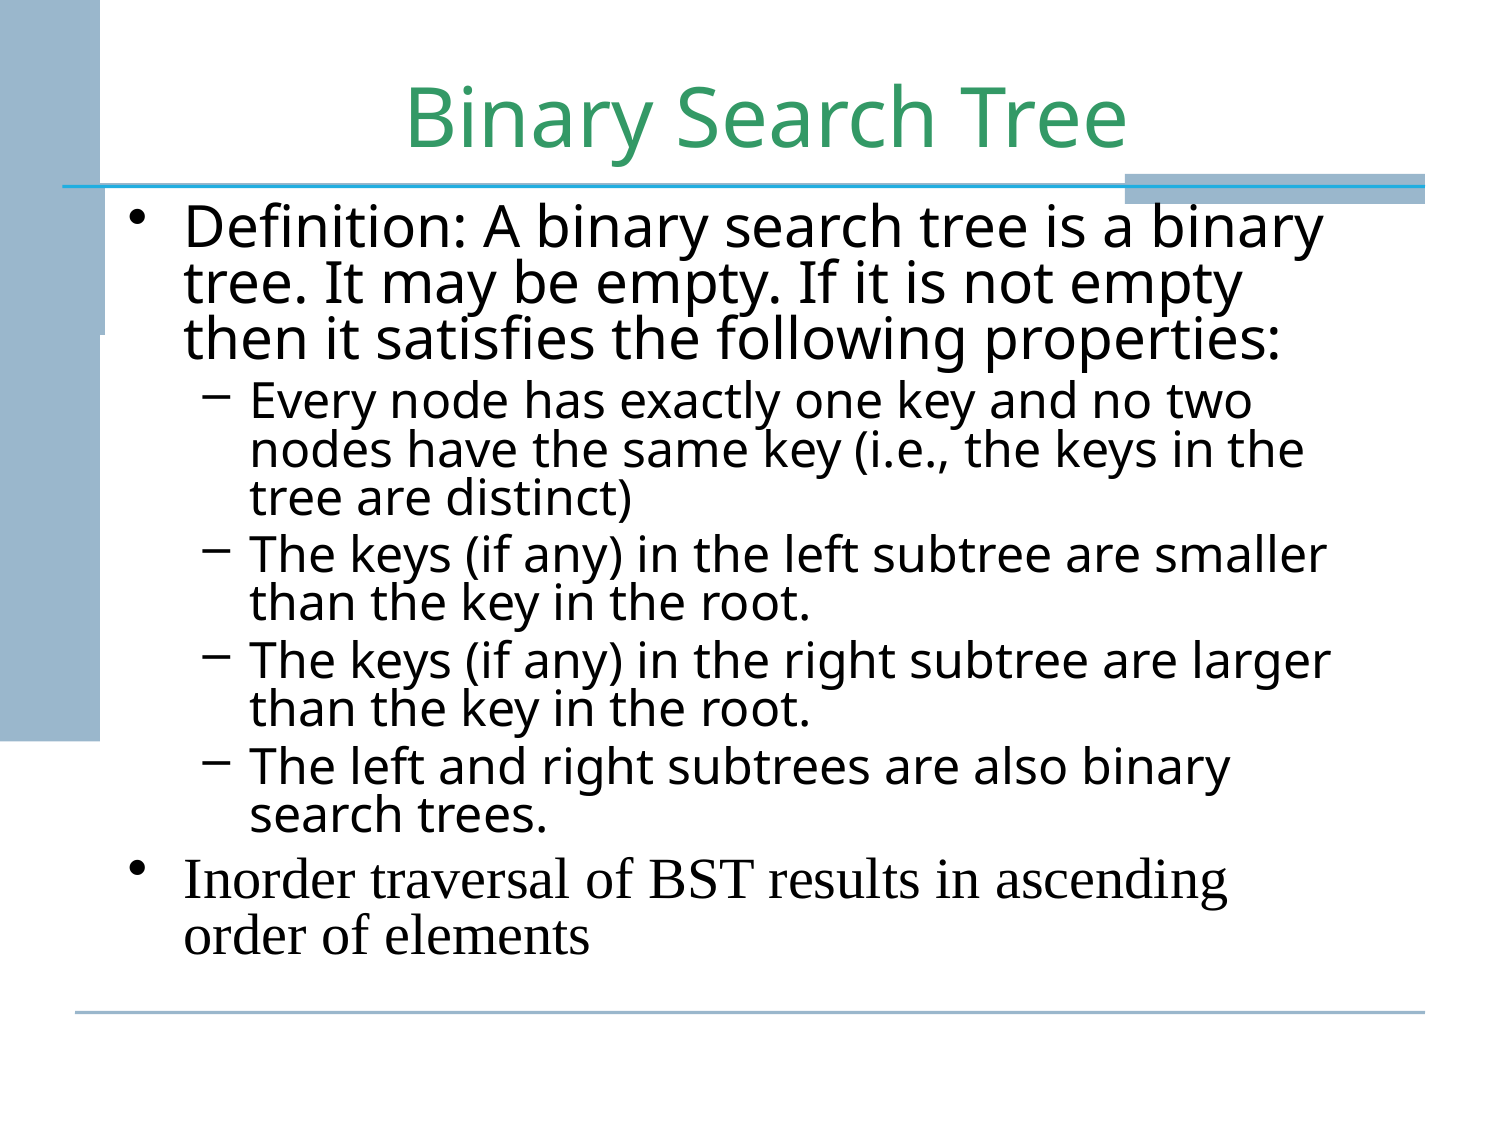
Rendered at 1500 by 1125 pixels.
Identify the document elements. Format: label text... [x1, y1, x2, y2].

title Binary Search Tree [112, 57, 1422, 173]
list Definition: A binary search tree is a binary tree. It may be empty. If it is not empty then it satisfies the following properties: Every node has exactly one key and no two nodes have the same key (i.e., the keys in the tree are distinct) The keys (if any) in the left subtree are smaller than the key in the root. The keys (if any) in the right subtree are larger than the key in the root. The left and right subtrees are also binary search trees. Inorder traversal of BST results in ascending order of elements [112, 195, 1375, 976]
